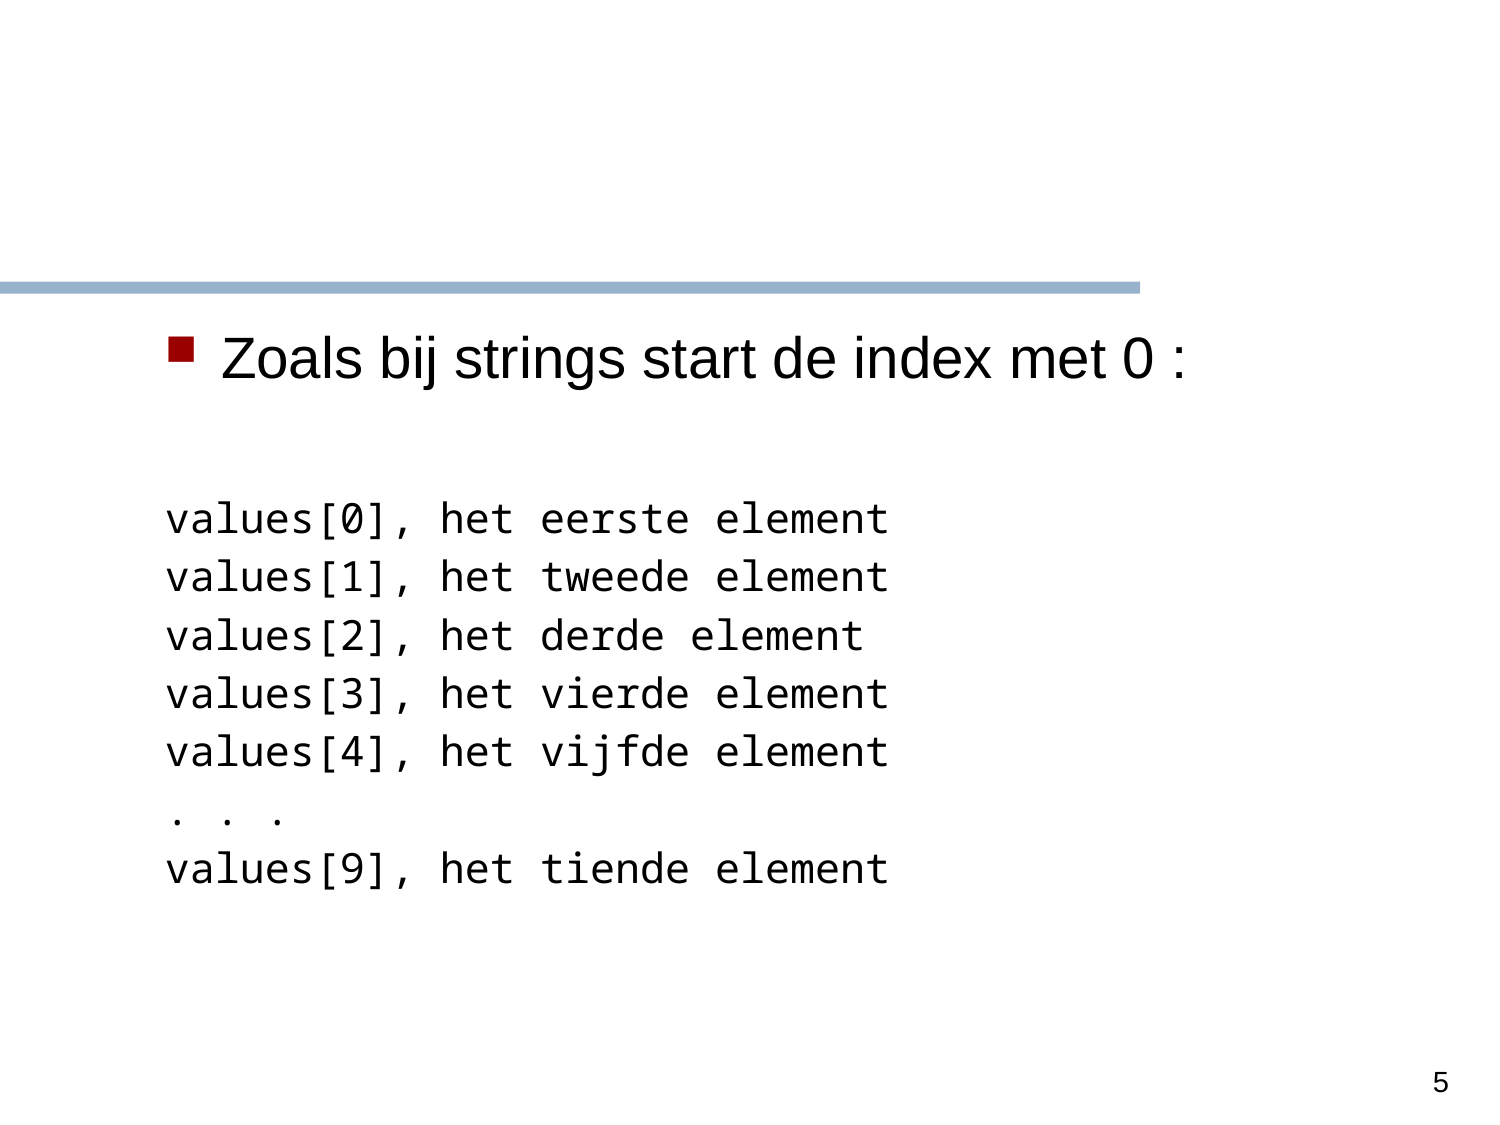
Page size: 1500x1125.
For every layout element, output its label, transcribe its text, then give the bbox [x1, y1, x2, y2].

slide_number 5 [1151, 1031, 1465, 1107]
list Zoals bij strings start de index met 0 : values[0], het eerste element values[1], het tweede element values[2], het derde element values[3], het vierde element values[4], het vijfde element . . . values[9], het tiende element [149, 312, 1481, 1000]
